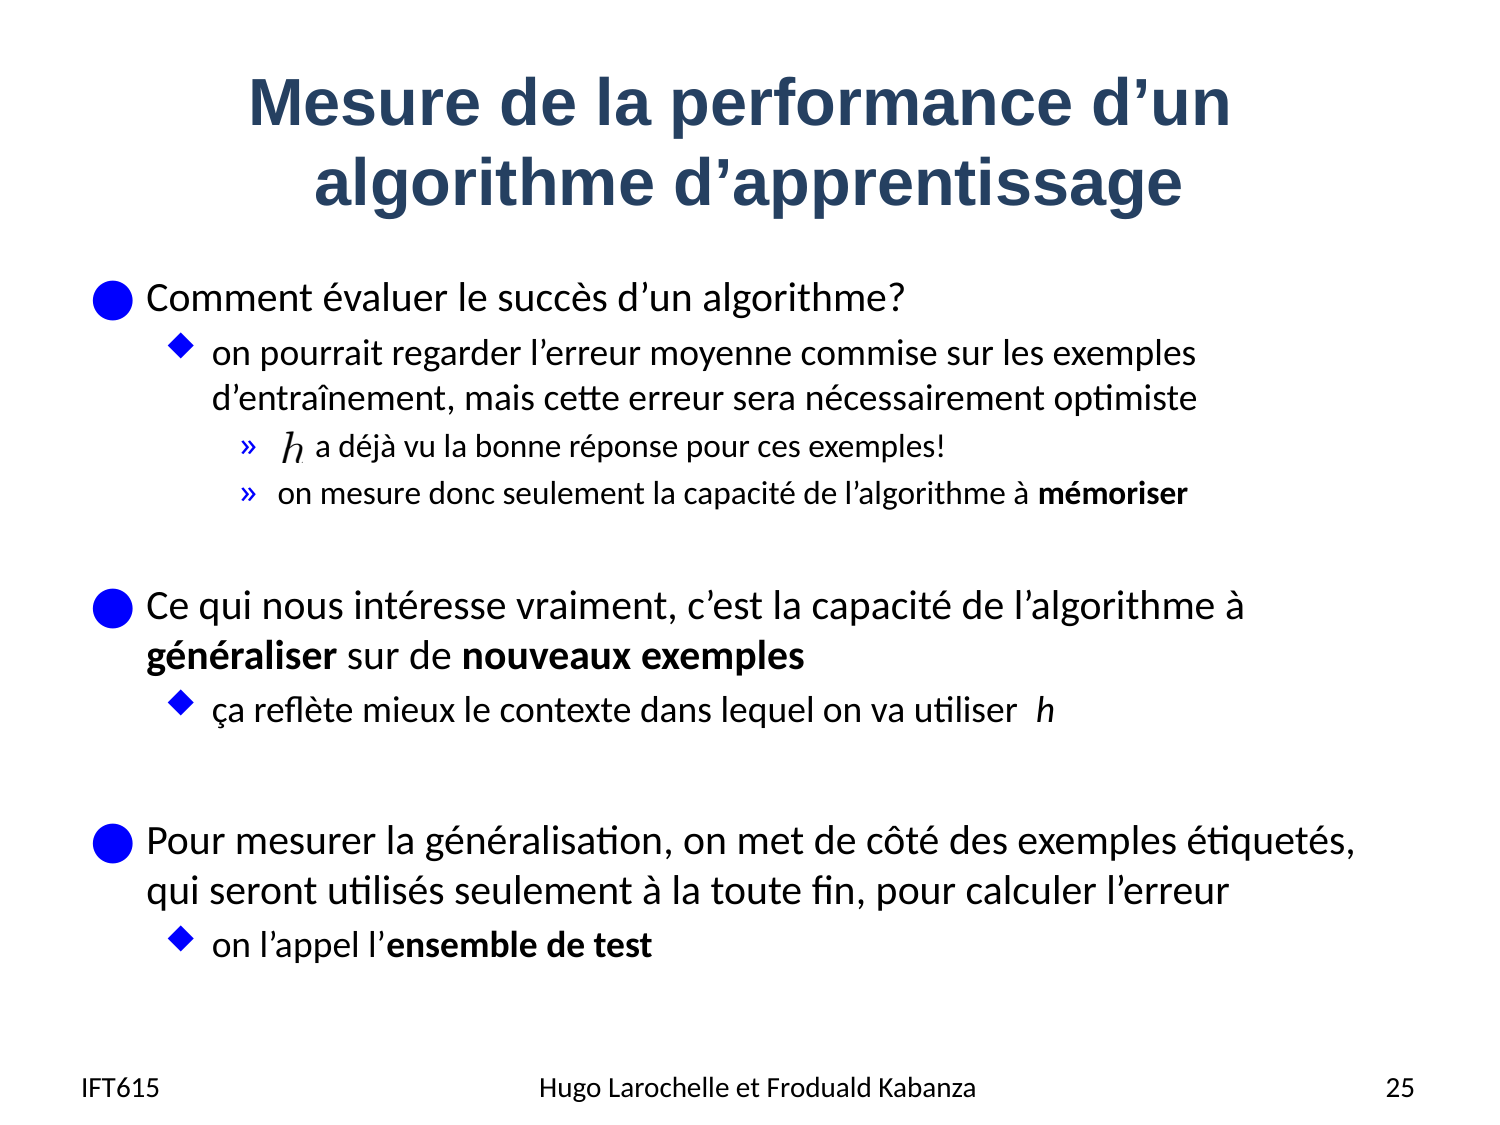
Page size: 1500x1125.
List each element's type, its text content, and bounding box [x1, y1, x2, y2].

slide_number 25 [1080, 1056, 1431, 1117]
title Mesure de la performance d’un algorithme d’apprentissage [75, 45, 1425, 233]
slide_number IFT615 [66, 1056, 356, 1117]
picture [281, 431, 303, 463]
footer Hugo Larochelle et Froduald Kabanza [520, 1056, 996, 1117]
list Comment évaluer le succès d’un algorithme? on pourrait regarder l’erreur moyenne commise sur les exemples d’entraînement, mais cette erreur sera nécessairement optimiste a déjà vu la bonne réponse pour ces exemples! on mesure donc seulement la capacité de l’algorithme à mémoriser Ce qui nous intéresse vraiment, c’est la capacité de l’algorithme à généraliser sur de nouveaux exemples ça reflète mieux le contexte dans lequel on va utiliser h Pour mesurer la généralisation, on met de côté des exemples étiquetés, qui seront utilisés seulement à la toute fin, pour calculer l’erreur on l’appel l’ensemble de test [75, 262, 1425, 1005]
